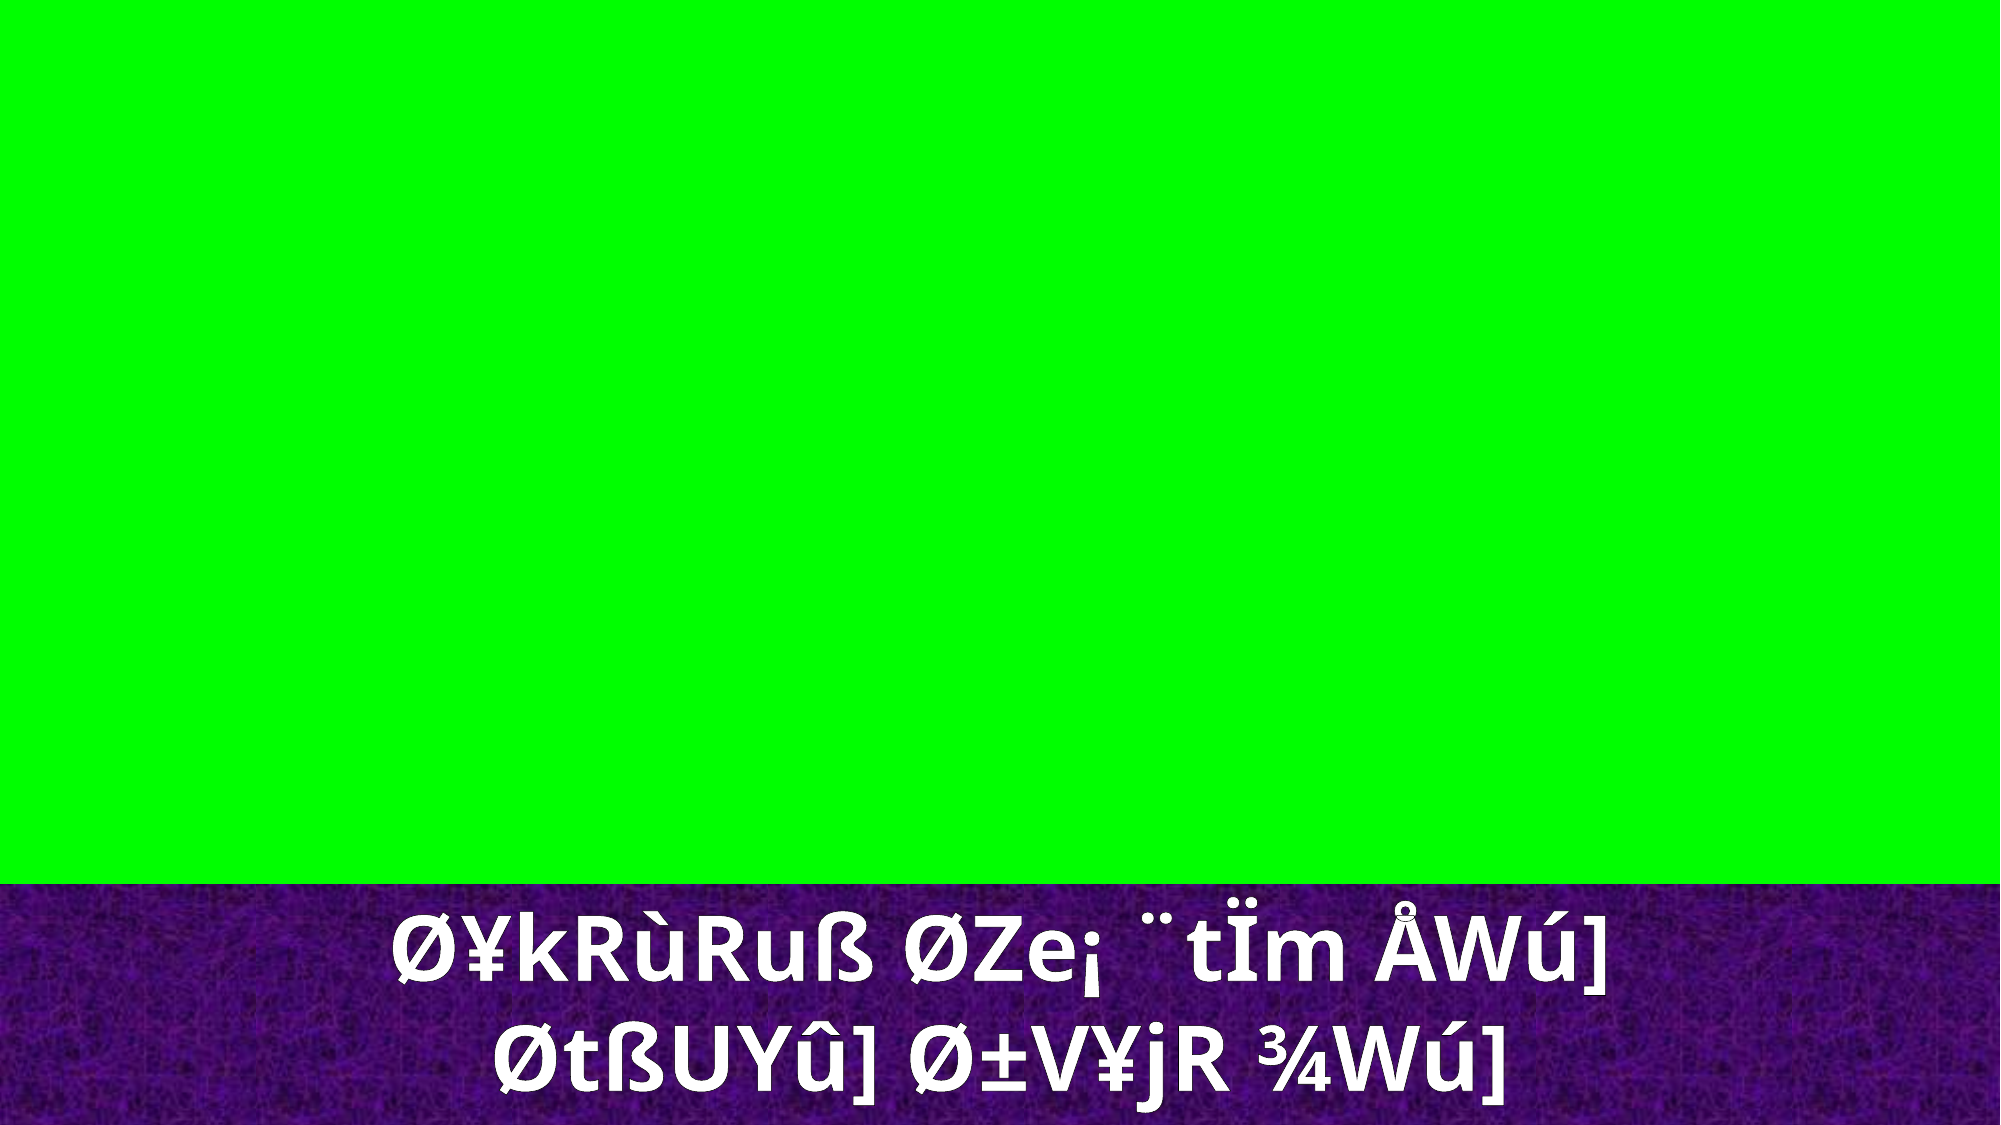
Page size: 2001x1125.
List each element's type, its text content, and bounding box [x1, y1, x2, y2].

text_box Ø¥kRùRuß ØZe¡ ¨tÏm ÅWú] ØtßUYû] Ø±V¥jR ¾Wú] [250, 882, 1750, 1117]
text_box [0, 884, 2000, 1125]
